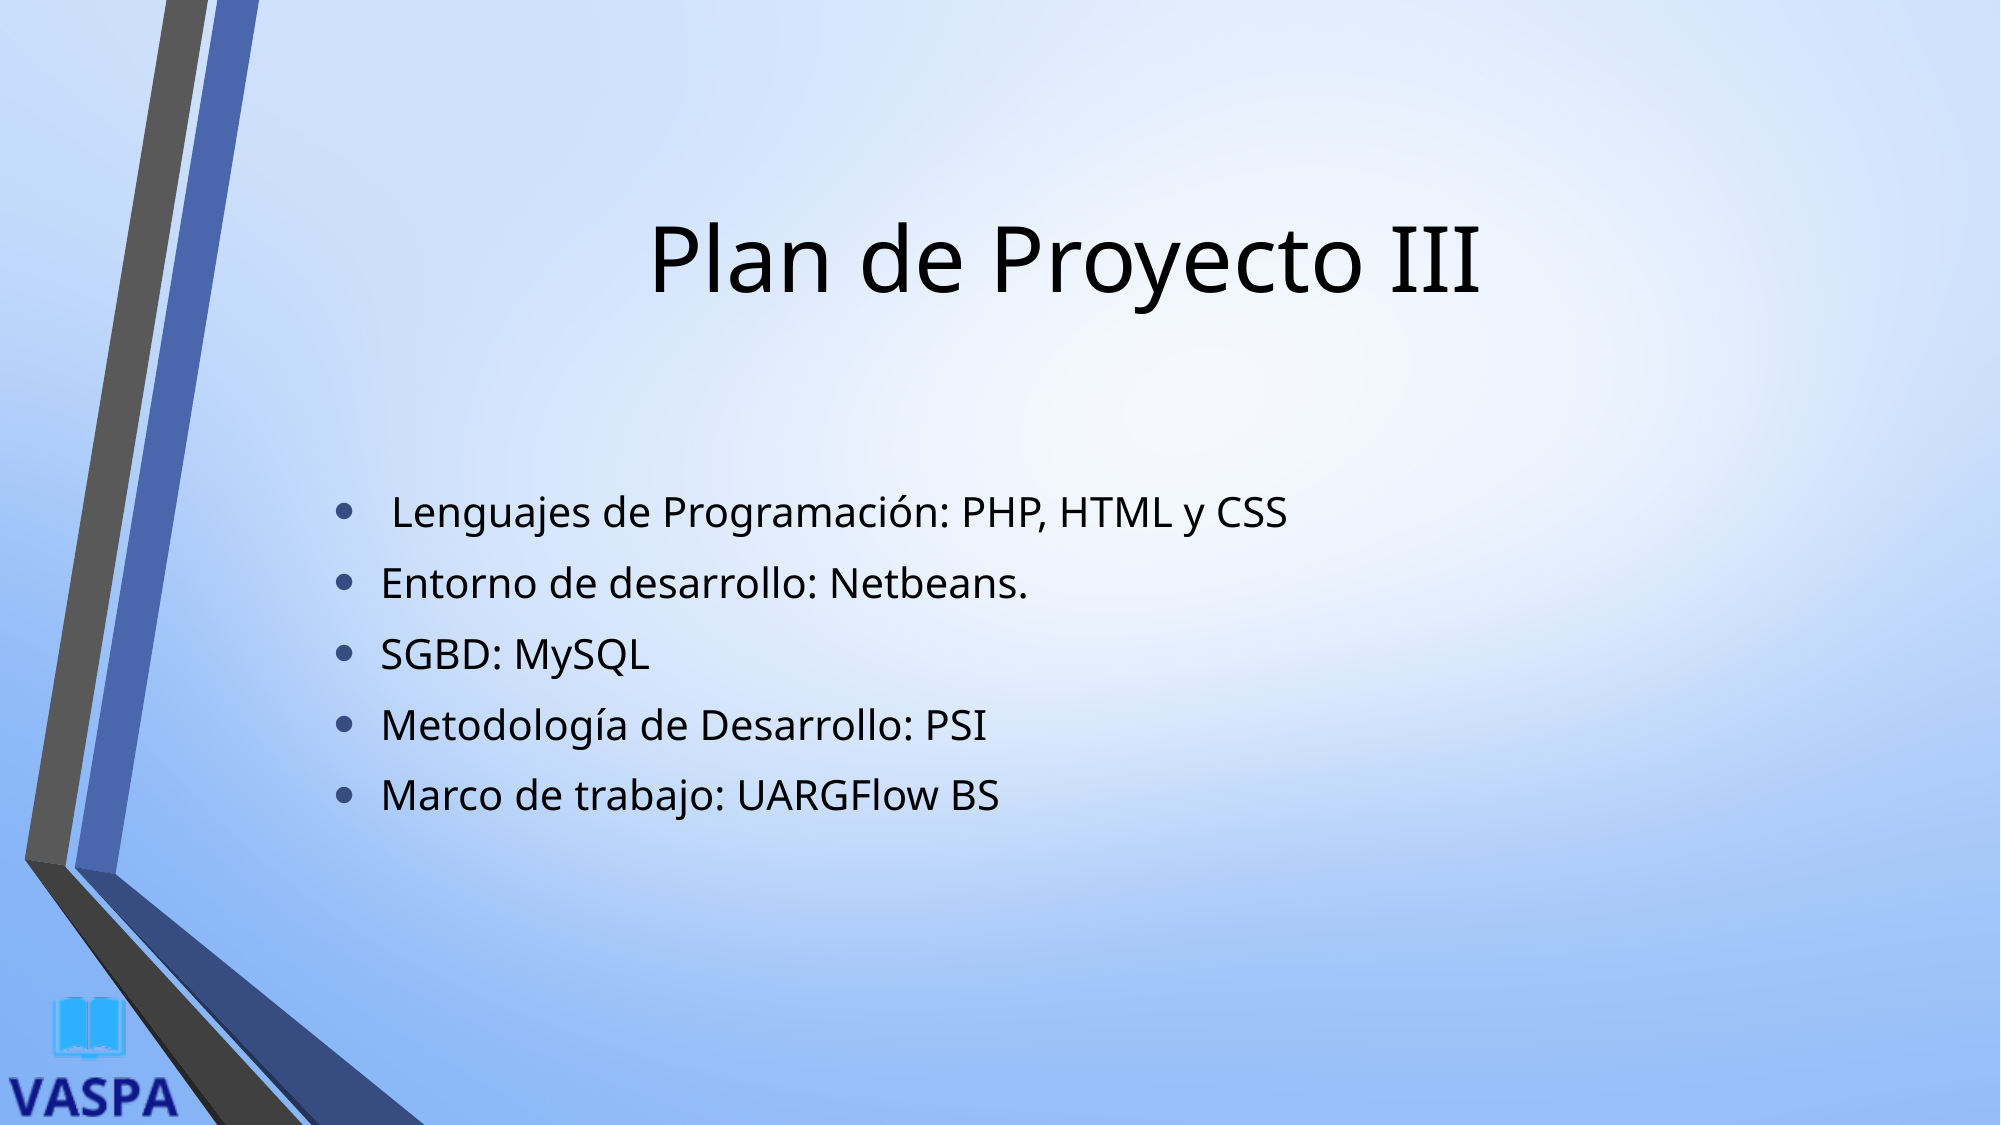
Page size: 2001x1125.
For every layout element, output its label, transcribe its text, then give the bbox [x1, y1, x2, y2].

picture [0, 962, 188, 1125]
title Plan de Proyecto III [243, 112, 1887, 400]
list Lenguajes de Programación: PHP, HTML y CSS Entorno de desarrollo: Netbeans. SGBD: MySQL Metodología de Desarrollo: PSI Marco de trabajo: UARGFlow BS [243, 437, 1887, 950]
